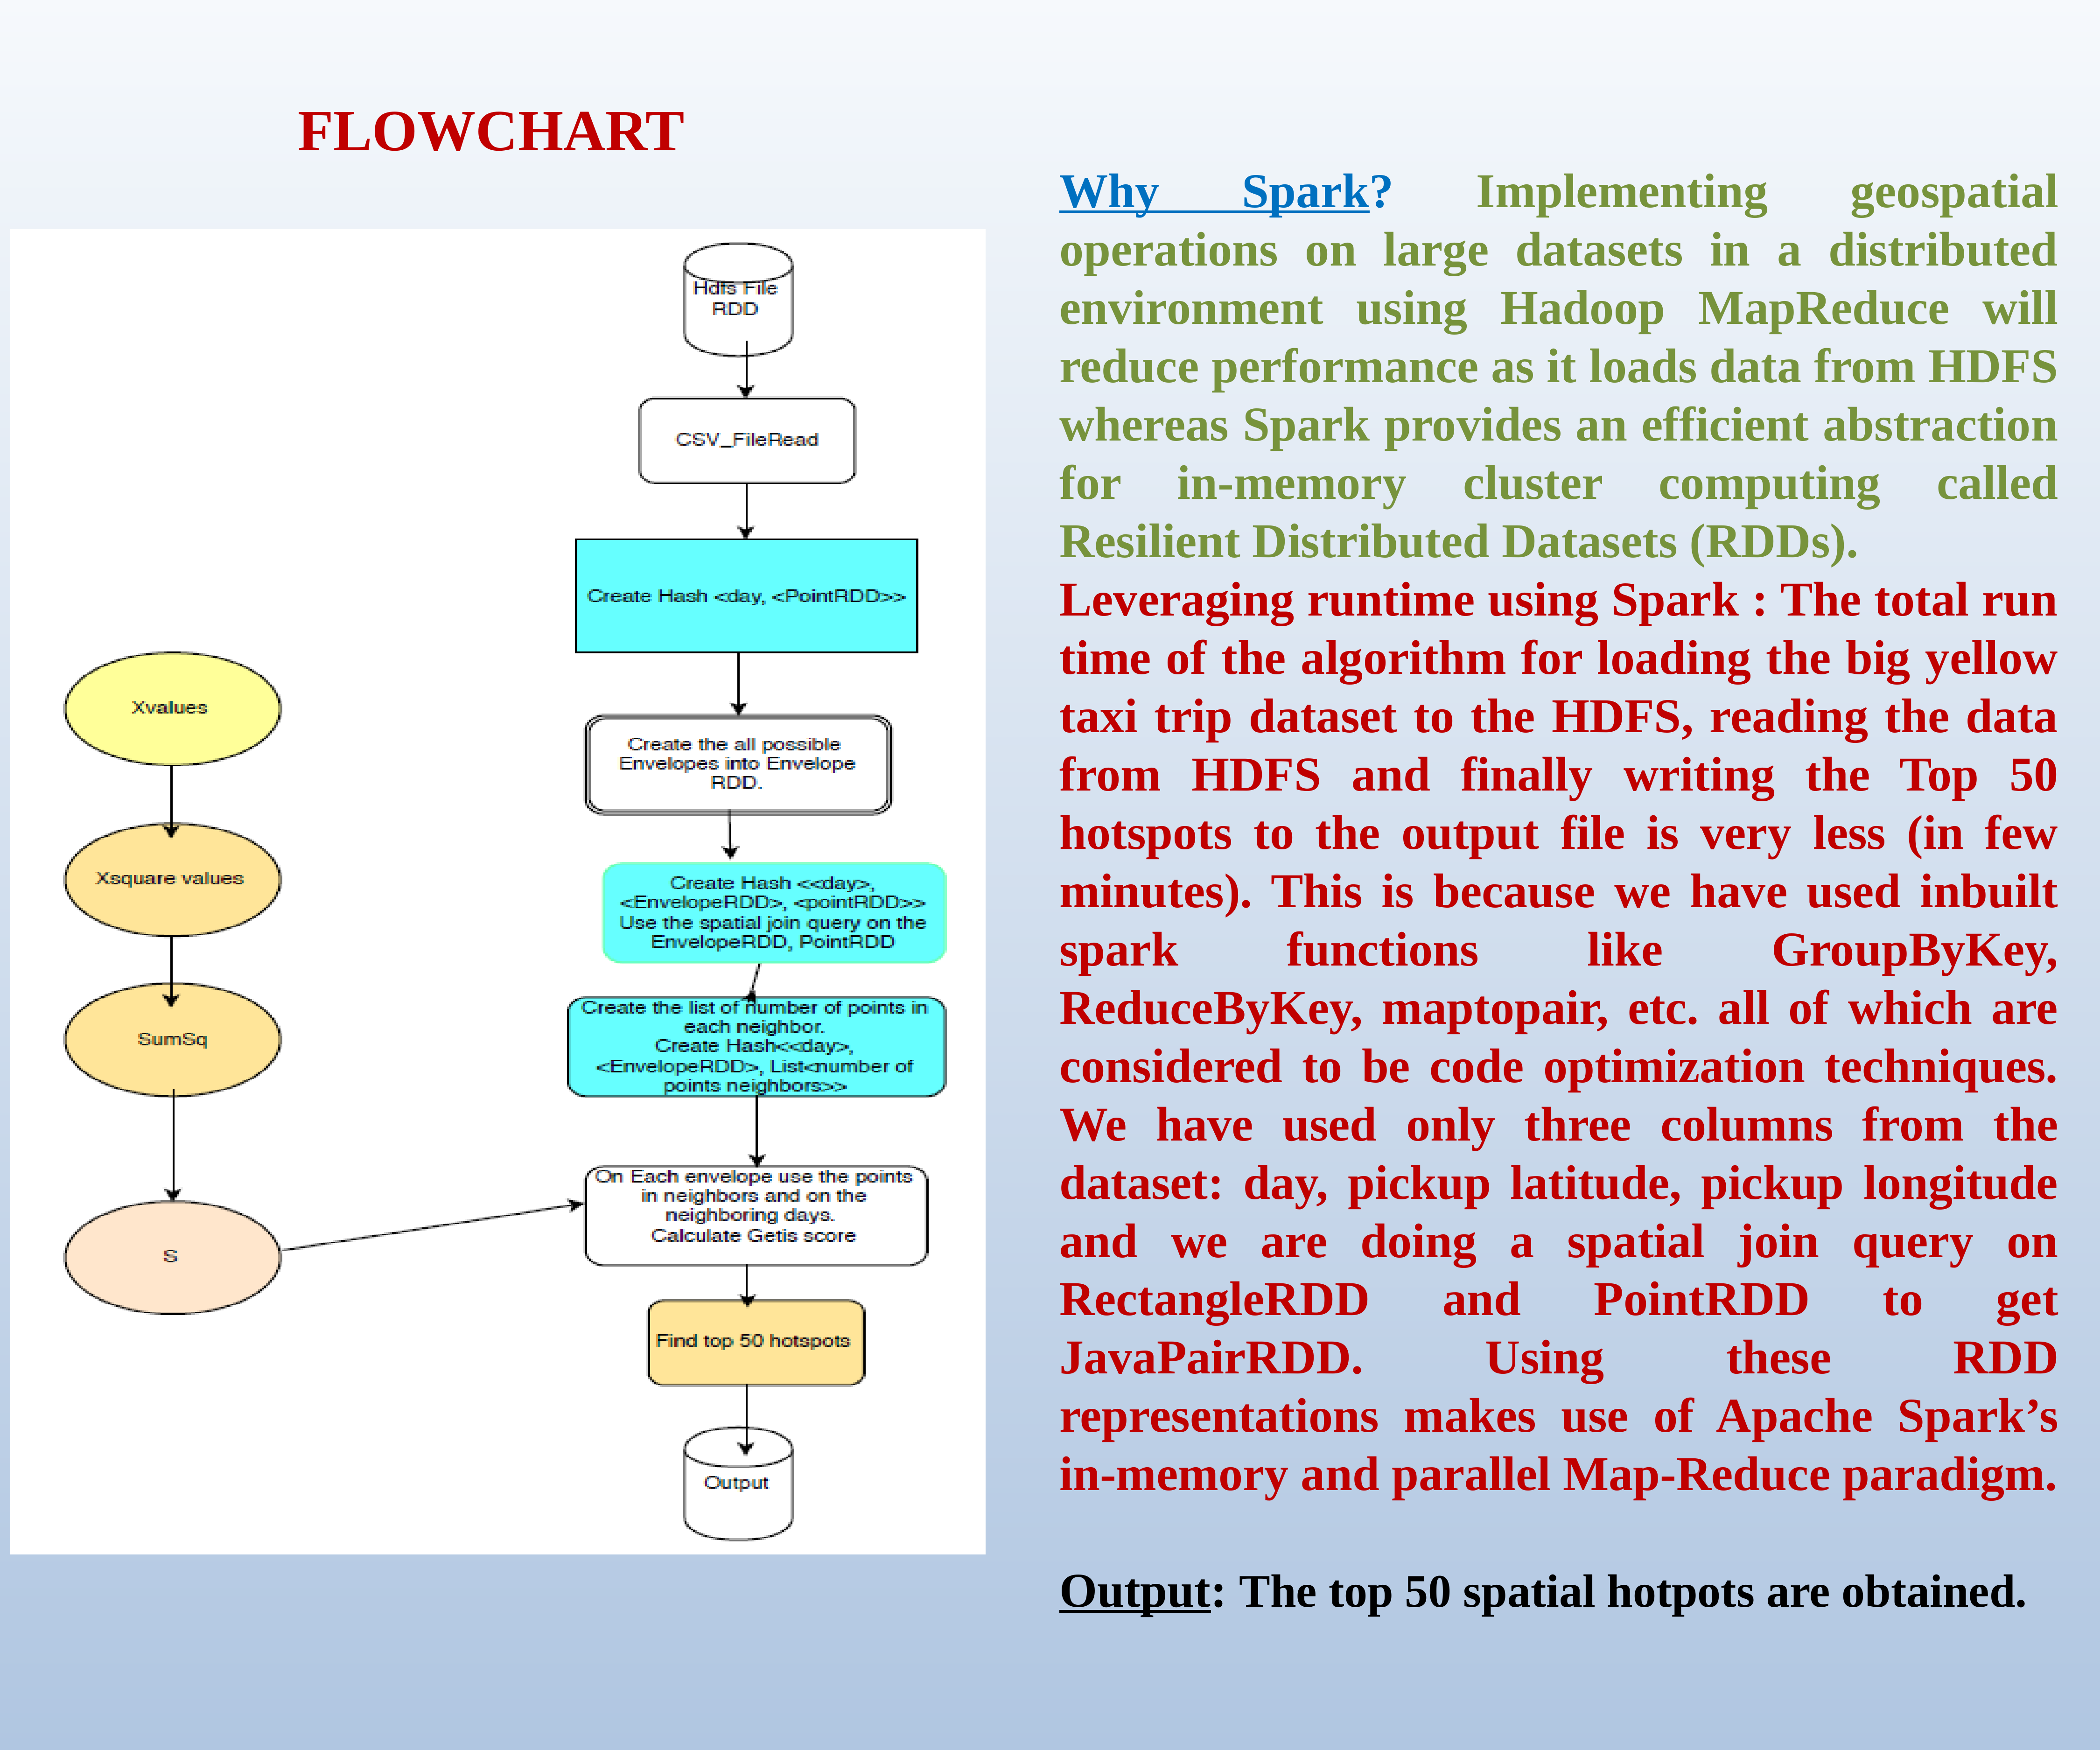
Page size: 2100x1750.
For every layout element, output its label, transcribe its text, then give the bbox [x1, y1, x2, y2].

text_box Why Spark? Implementing geospatial operations on large datasets in a distributed environment using Hadoop MapReduce will reduce performance as it loads data from HDFS whereas Spark provides an efficient abstraction for in-memory cluster computing called Resilient Distributed Datasets (RDDs). Leveraging runtime using Spark : The total run time of the algorithm for loading the big yellow taxi trip dataset to the HDFS, reading the data from HDFS and finally writing the Top 50 hotspots to the output file is very less (in few minutes). This is because we have used inbuilt spark functions like GroupByKey, ReduceByKey, maptopair, etc. all of which are considered to be code optimization techniques. We have used only three columns from the dataset: day, pickup latitude, pickup longitude and we are doing a spatial join query on RectangleRDD and PointRDD to get JavaPairRDD. Using these RDD representations makes use of Apache Spark’s in-memory and parallel Map-Reduce paradigm. Output: The top 50 spatial hotpots are obtained. [1052, 155, 2066, 1679]
title FLOWCHART [70, 54, 913, 200]
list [10, 229, 986, 1554]
